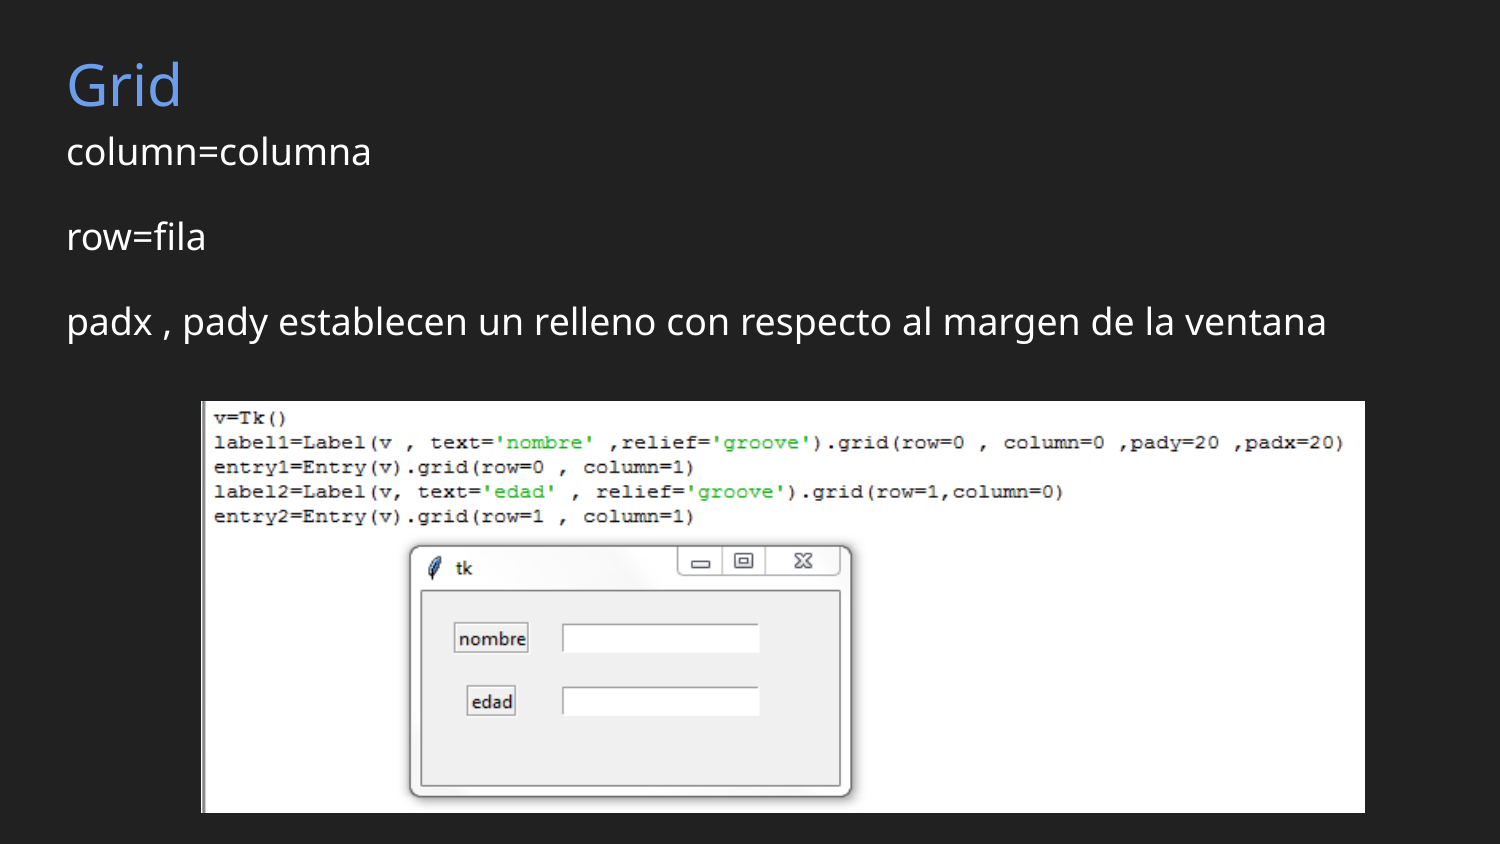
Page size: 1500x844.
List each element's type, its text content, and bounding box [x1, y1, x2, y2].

title Grid [51, 33, 1449, 106]
list column=columna row=fila padx , pady establecen un relleno con respecto al margen de la ventana [51, 106, 1449, 750]
picture [200, 401, 1365, 814]
